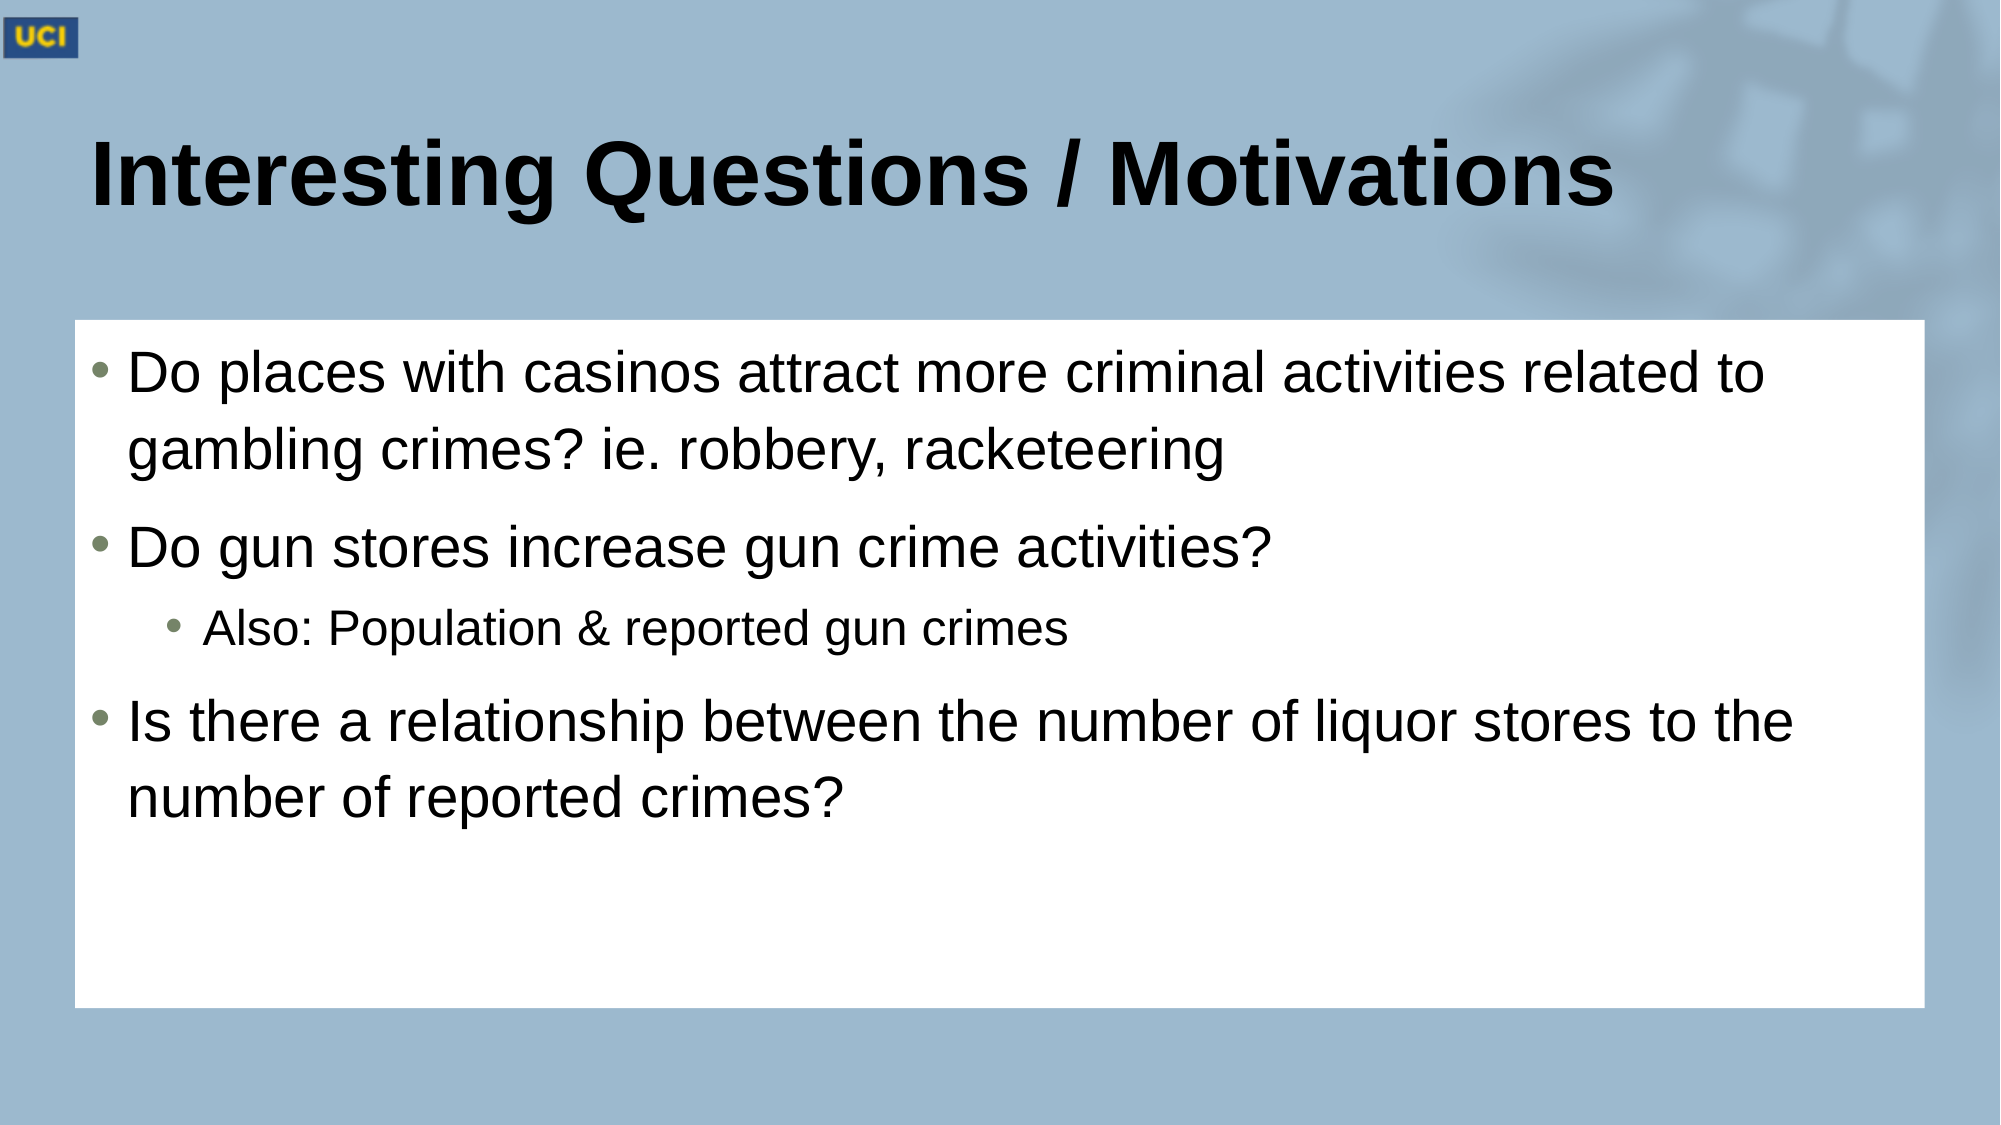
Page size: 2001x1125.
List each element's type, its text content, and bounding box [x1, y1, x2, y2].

list Do places with casinos attract more criminal activities related to gambling crimes? ie. robbery, racketeering Do gun stores increase gun crime activities? Also: Population & reported gun crimes Is there a relationship between the number of liquor stores to the number of reported crimes? [75, 319, 1925, 1009]
title Interesting Questions / Motivations [75, 60, 1863, 278]
picture [3, 15, 81, 61]
